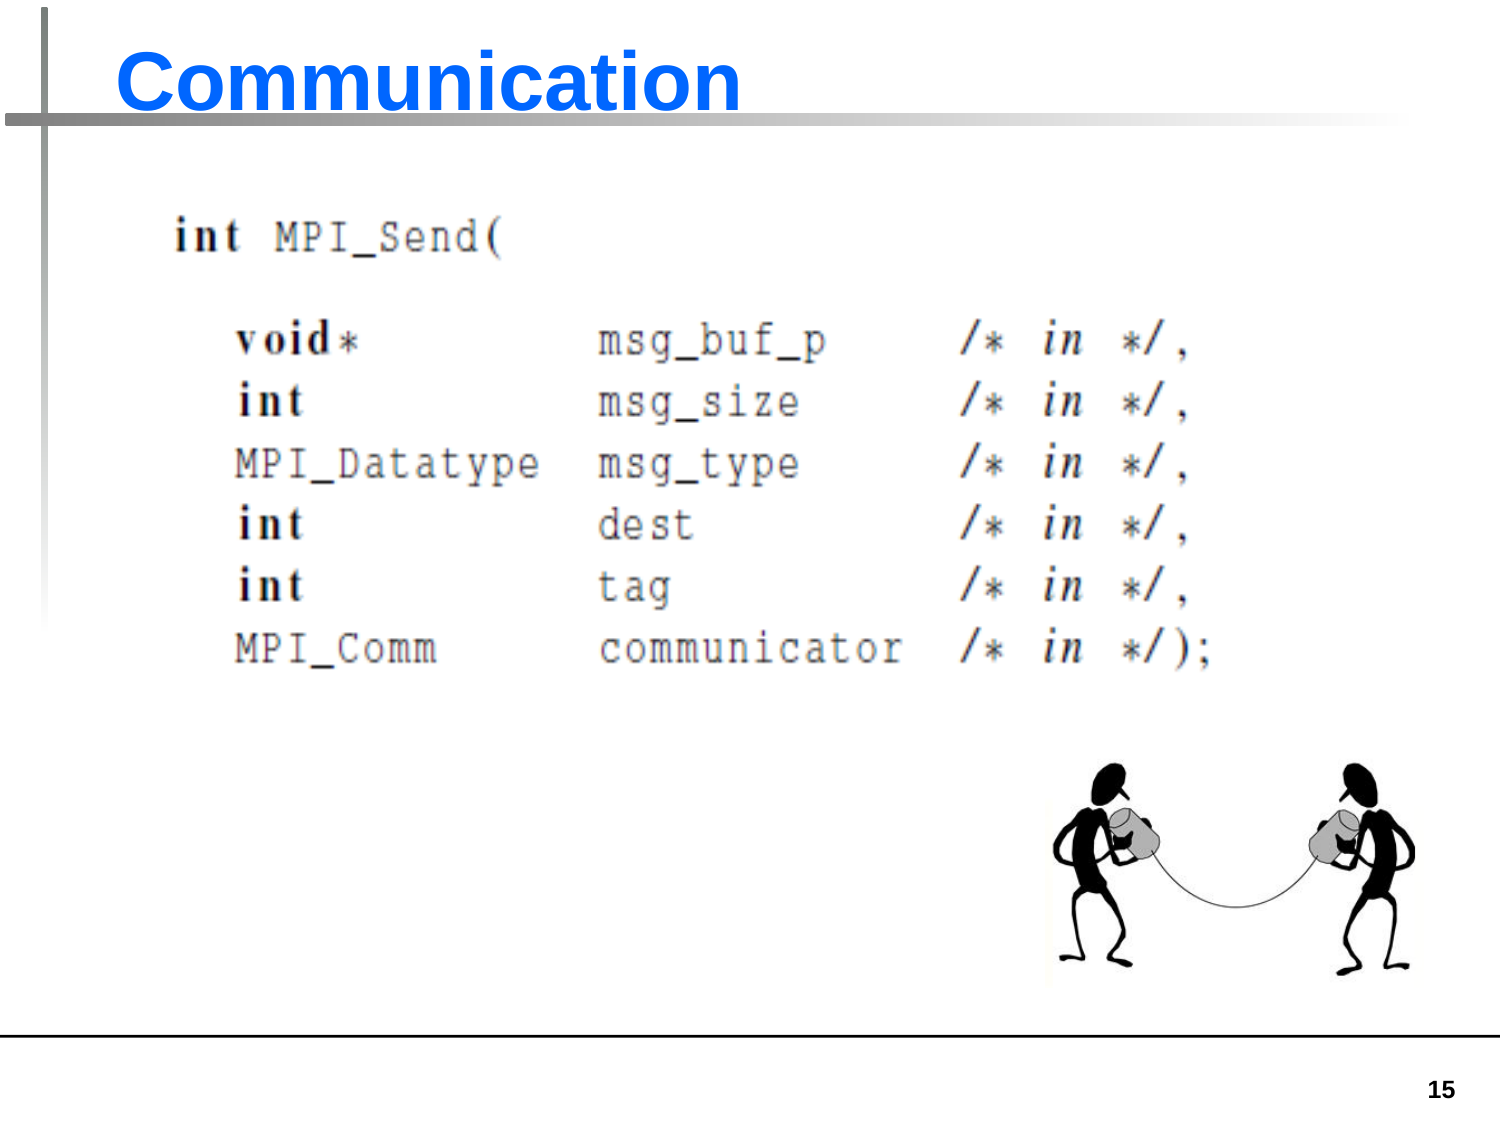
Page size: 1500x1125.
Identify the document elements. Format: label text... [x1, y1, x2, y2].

picture [1045, 739, 1424, 988]
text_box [147, 196, 1247, 729]
title Communication [100, 0, 1459, 135]
